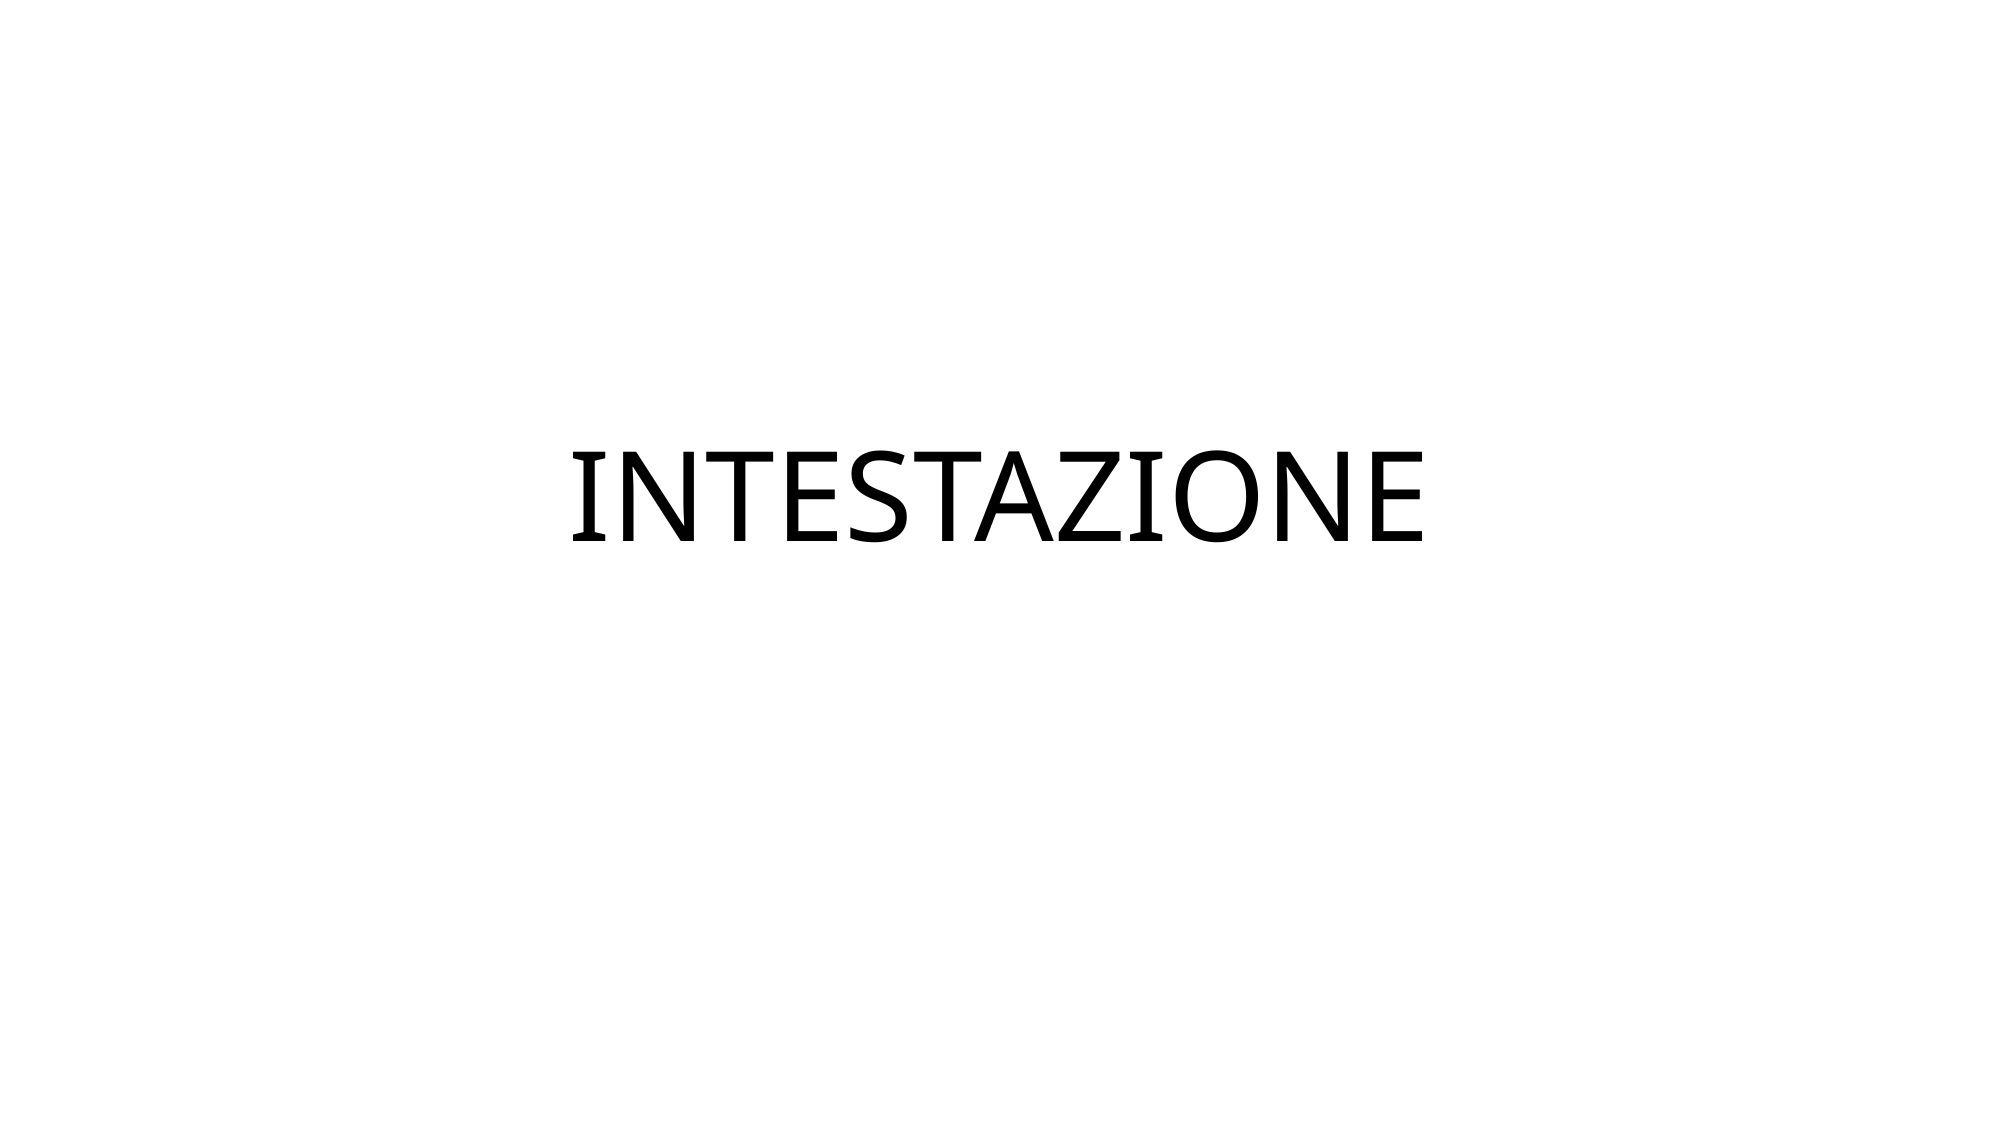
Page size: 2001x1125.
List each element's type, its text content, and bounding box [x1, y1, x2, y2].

title INTESTAZIONE [249, 184, 1750, 576]
